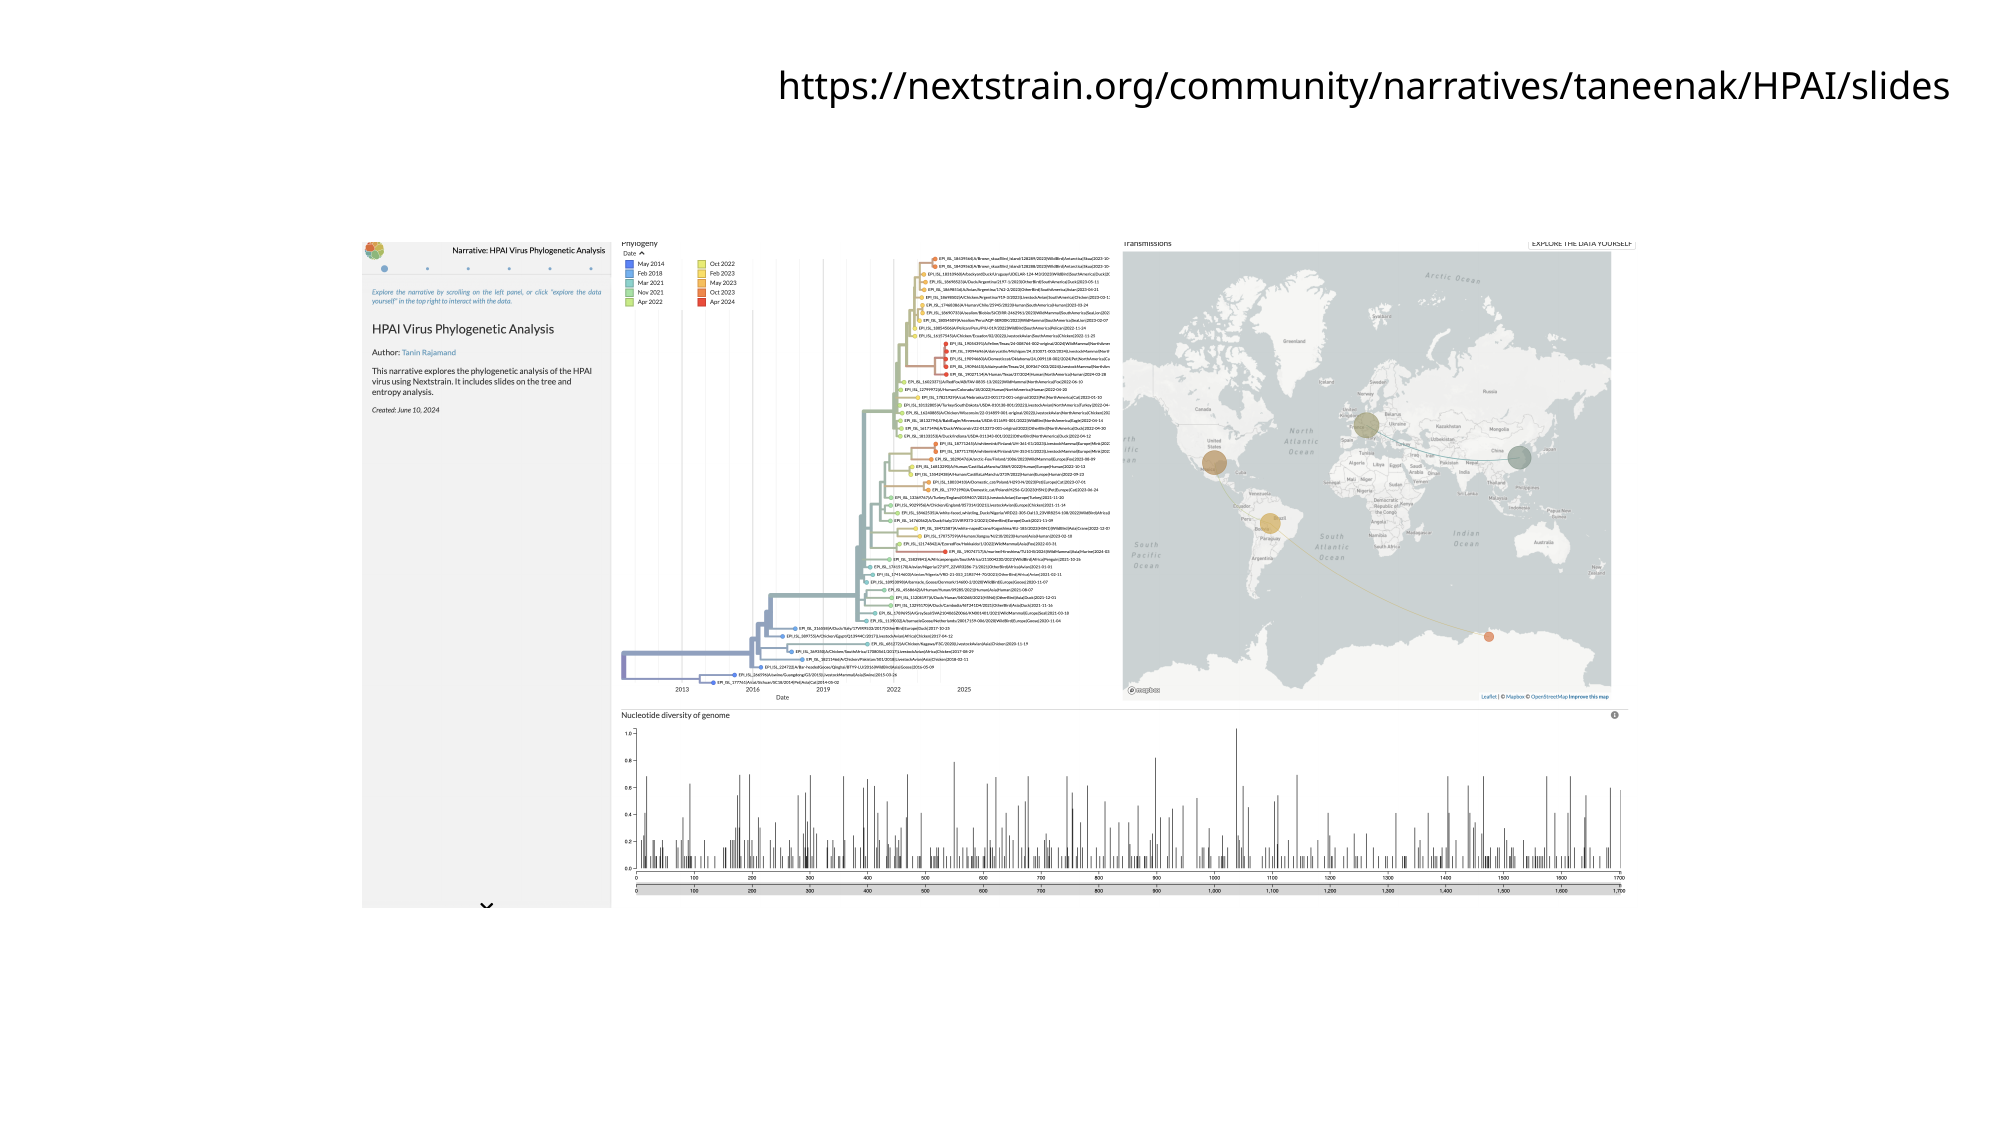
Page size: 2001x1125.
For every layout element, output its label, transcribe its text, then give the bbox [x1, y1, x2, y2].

text_box https://nextstrain.org/community/narratives/taneenak/HPAI/slides [763, 55, 1967, 115]
picture [361, 242, 1638, 909]
